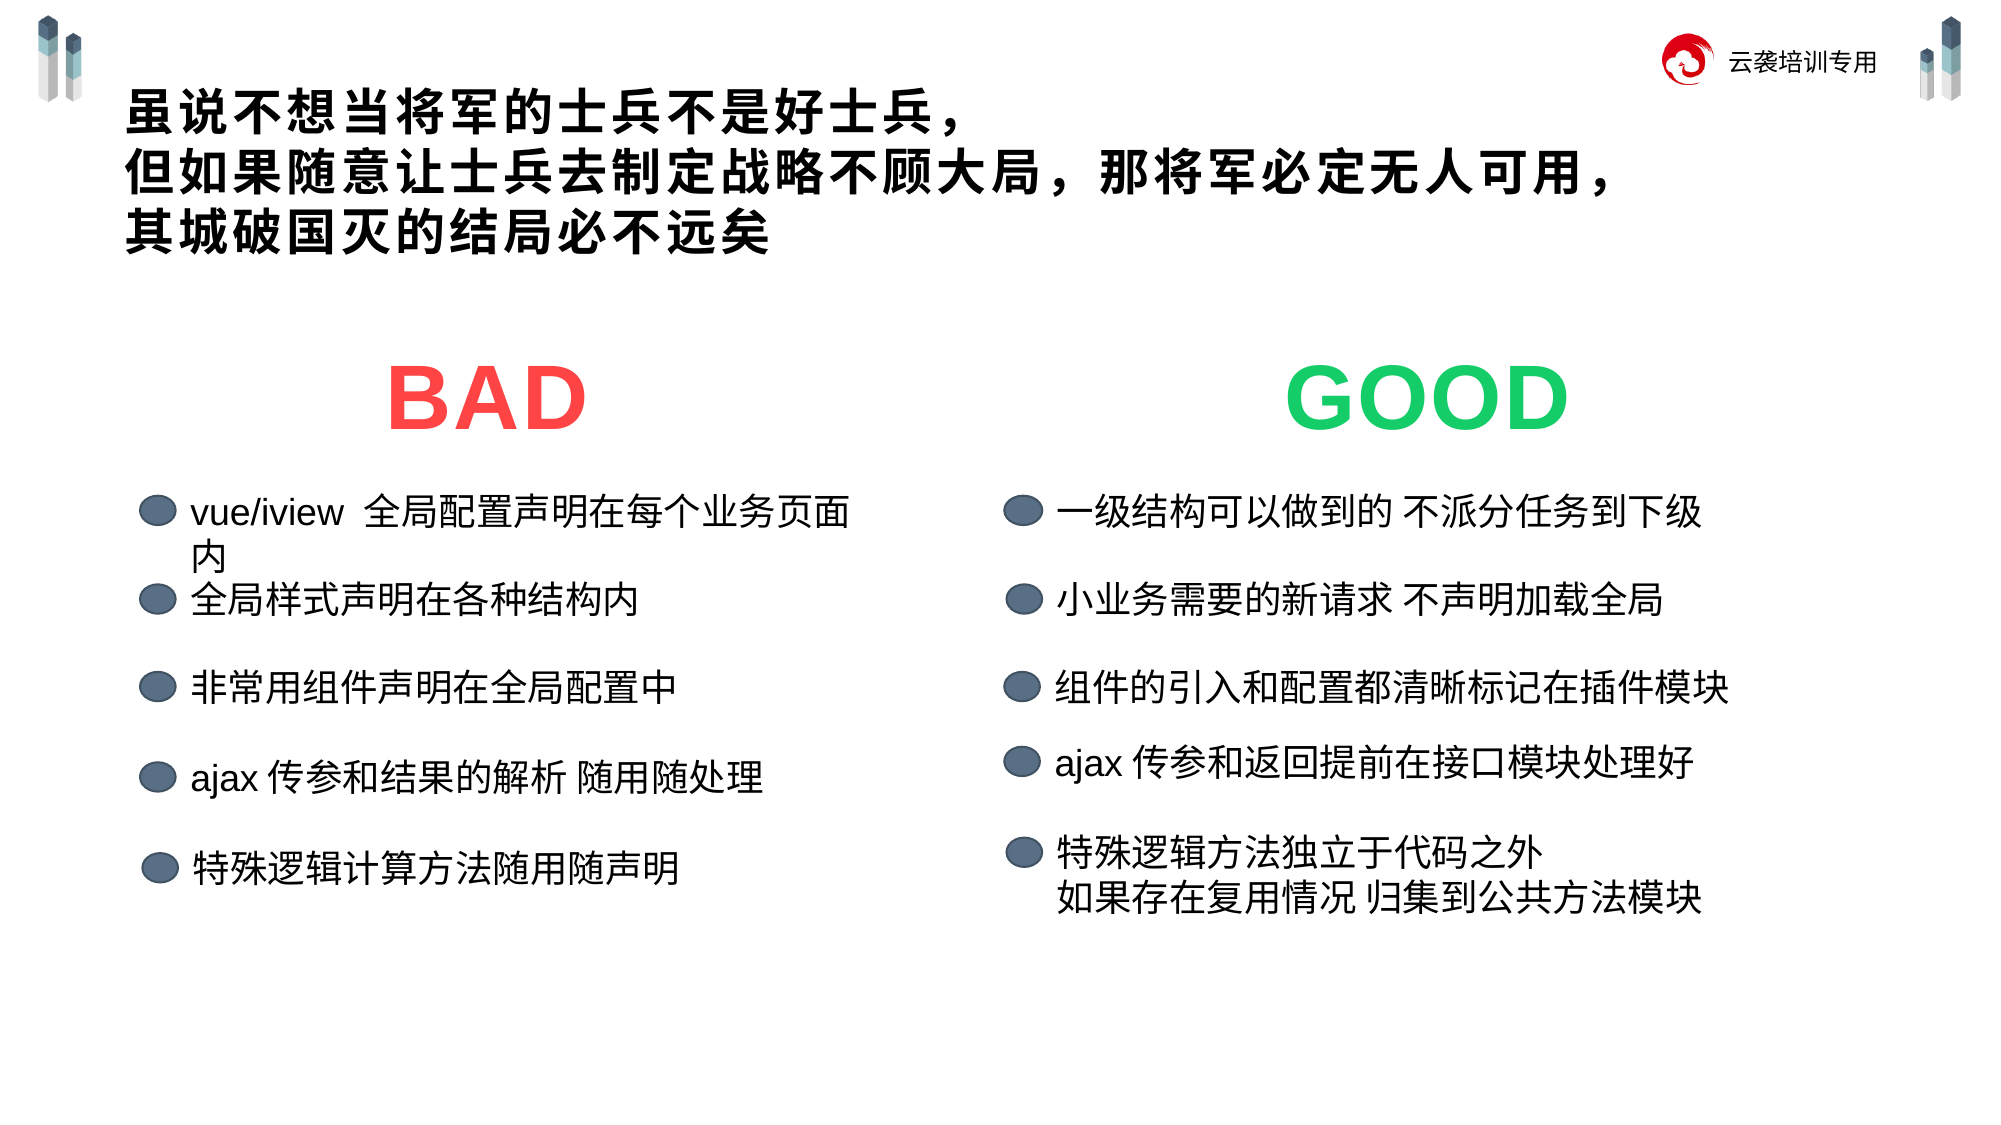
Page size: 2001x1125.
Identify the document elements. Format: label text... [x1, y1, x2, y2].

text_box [142, 837, 937, 898]
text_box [1004, 731, 1799, 792]
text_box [1006, 568, 1801, 630]
title 虽说不想当将军的士兵不是好士兵， 但如果随意让士兵去制定战略不顾大局，那将军必定无人可用， 其城破国灭的结局必不远矣 [109, 71, 1891, 271]
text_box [1004, 656, 1799, 717]
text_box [139, 319, 904, 717]
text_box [139, 746, 934, 808]
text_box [1004, 480, 1901, 541]
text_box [1006, 822, 1801, 928]
picture [1881, 0, 2000, 118]
text_box GOOD [1276, 319, 1582, 465]
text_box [1662, 33, 1895, 85]
picture [0, 0, 119, 118]
